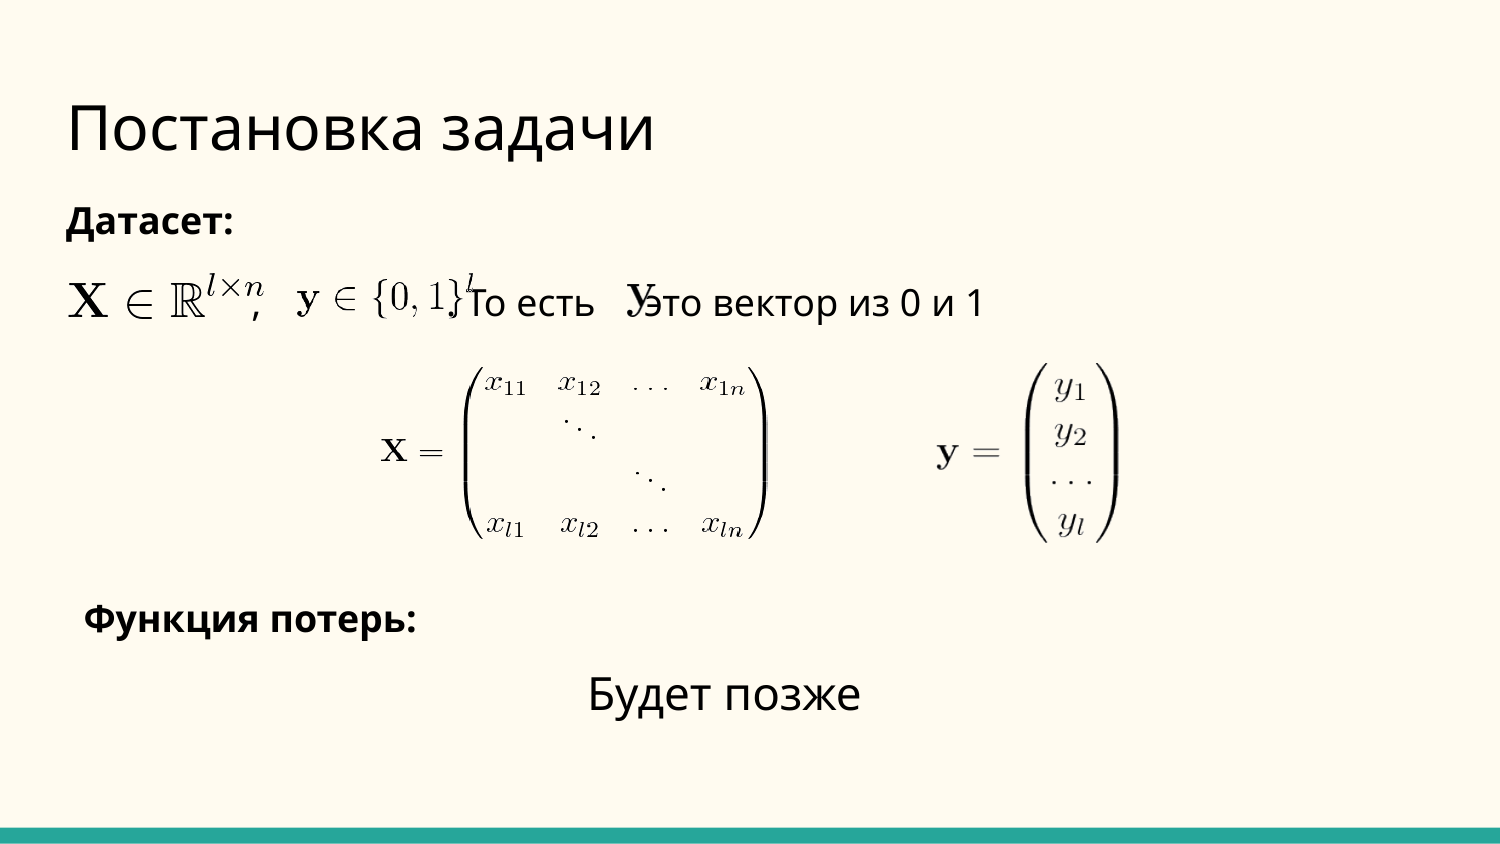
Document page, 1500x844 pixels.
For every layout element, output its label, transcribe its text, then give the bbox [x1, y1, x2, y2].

text_box , . То есть это вектор из 0 и 1 [60, 264, 1485, 313]
text_box Датасет: [51, 182, 1315, 235]
picture [68, 272, 265, 320]
picture [381, 366, 768, 540]
title Постановка задачи [51, 72, 1449, 174]
picture [626, 284, 656, 318]
text_box Будет позже [440, 649, 1009, 740]
text_box Функция потерь: [68, 579, 1345, 671]
picture [297, 272, 473, 320]
picture [936, 363, 1119, 543]
